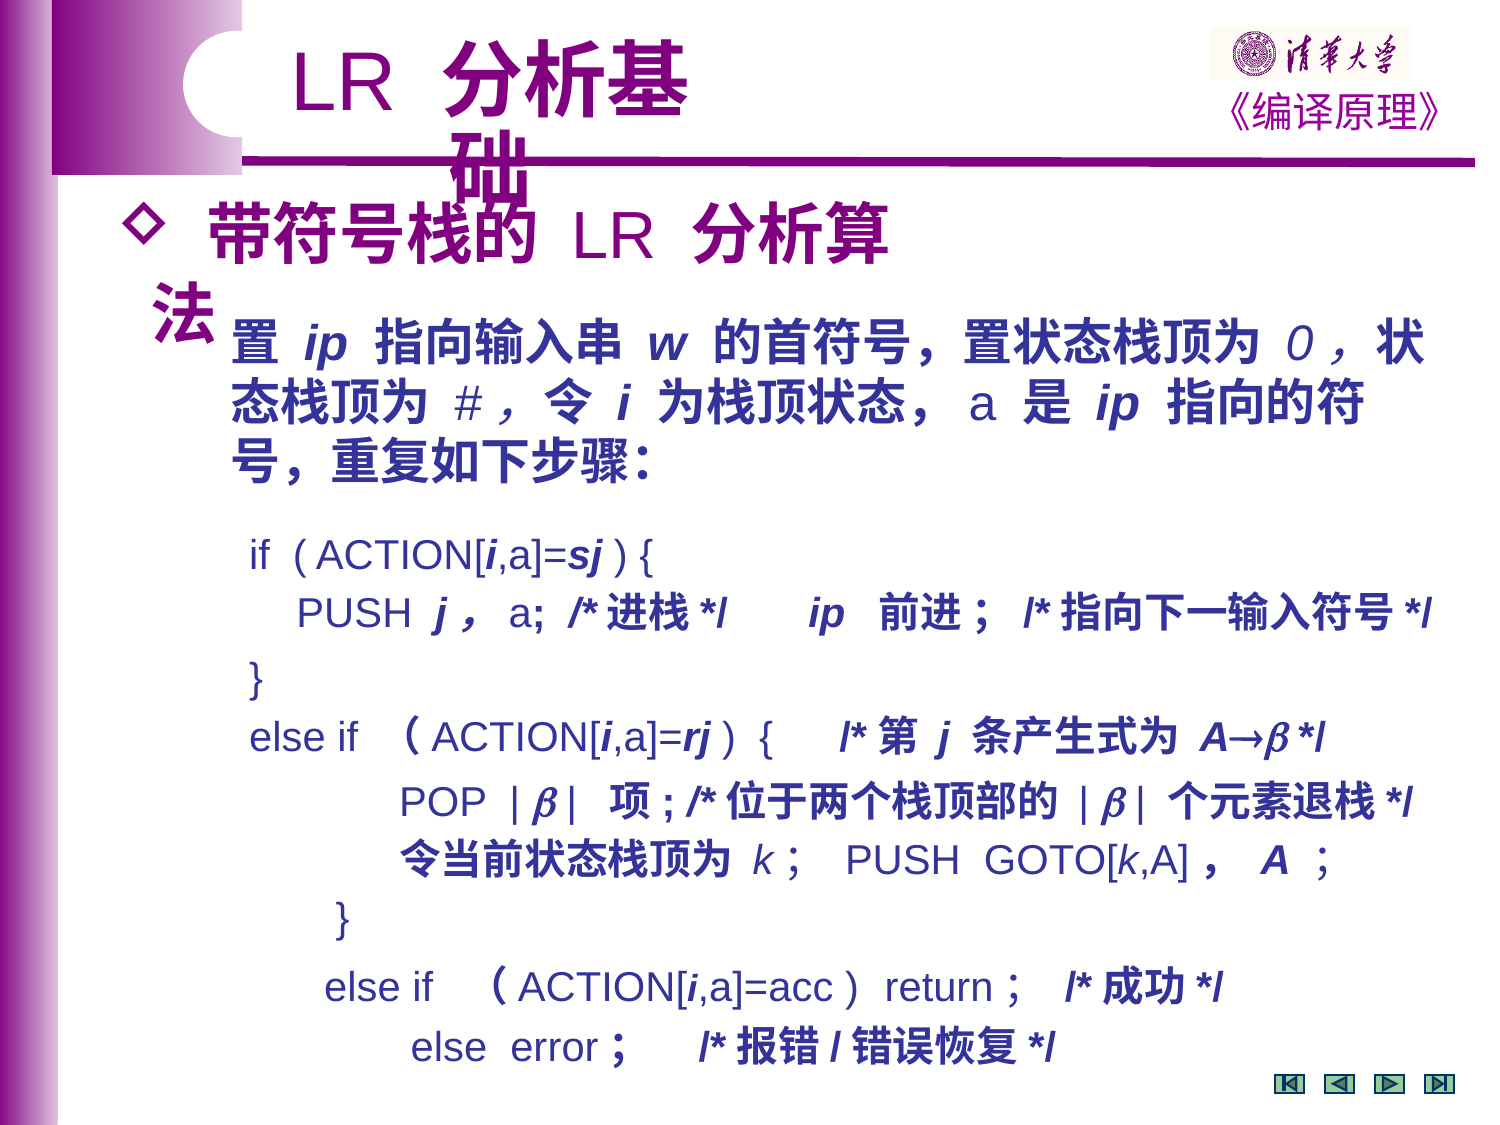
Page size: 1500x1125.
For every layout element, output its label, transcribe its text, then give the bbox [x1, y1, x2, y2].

text_box [1274, 1074, 1305, 1093]
text_box [1424, 1074, 1455, 1093]
text_box [1374, 1074, 1405, 1093]
picture [1210, 26, 1412, 79]
text_box 带符号栈的 LR 分析算法 [100, 184, 939, 360]
text_box 置 ip 指向输入串 w 的首符号，置状态栈顶为 0，状态栈顶为 #，令 i 为栈顶状态，a 是 ip 指向的符号，重复如下步骤： if ( ACTION[i,a]=sj ) { PUSH j，a; /*进栈*/ ip 前进 ；/*指向下一输入符号*/ } else if （ACTION[i,a]=rj ) { /*第 j 条产生式为 A */ POP |  | 项; /*位于两个栈顶部的 |  | 个元素退栈*/ 令当前状态栈顶为 k； PUSH GOTO[k,A]， A ； } else if （ACTION[i,a]=acc ) return； /*成功*/ else error； /*报错/错误恢复*/ [159, 302, 1459, 1071]
text_box [1324, 1074, 1355, 1093]
text_box LR 分析基础 [242, 30, 739, 226]
